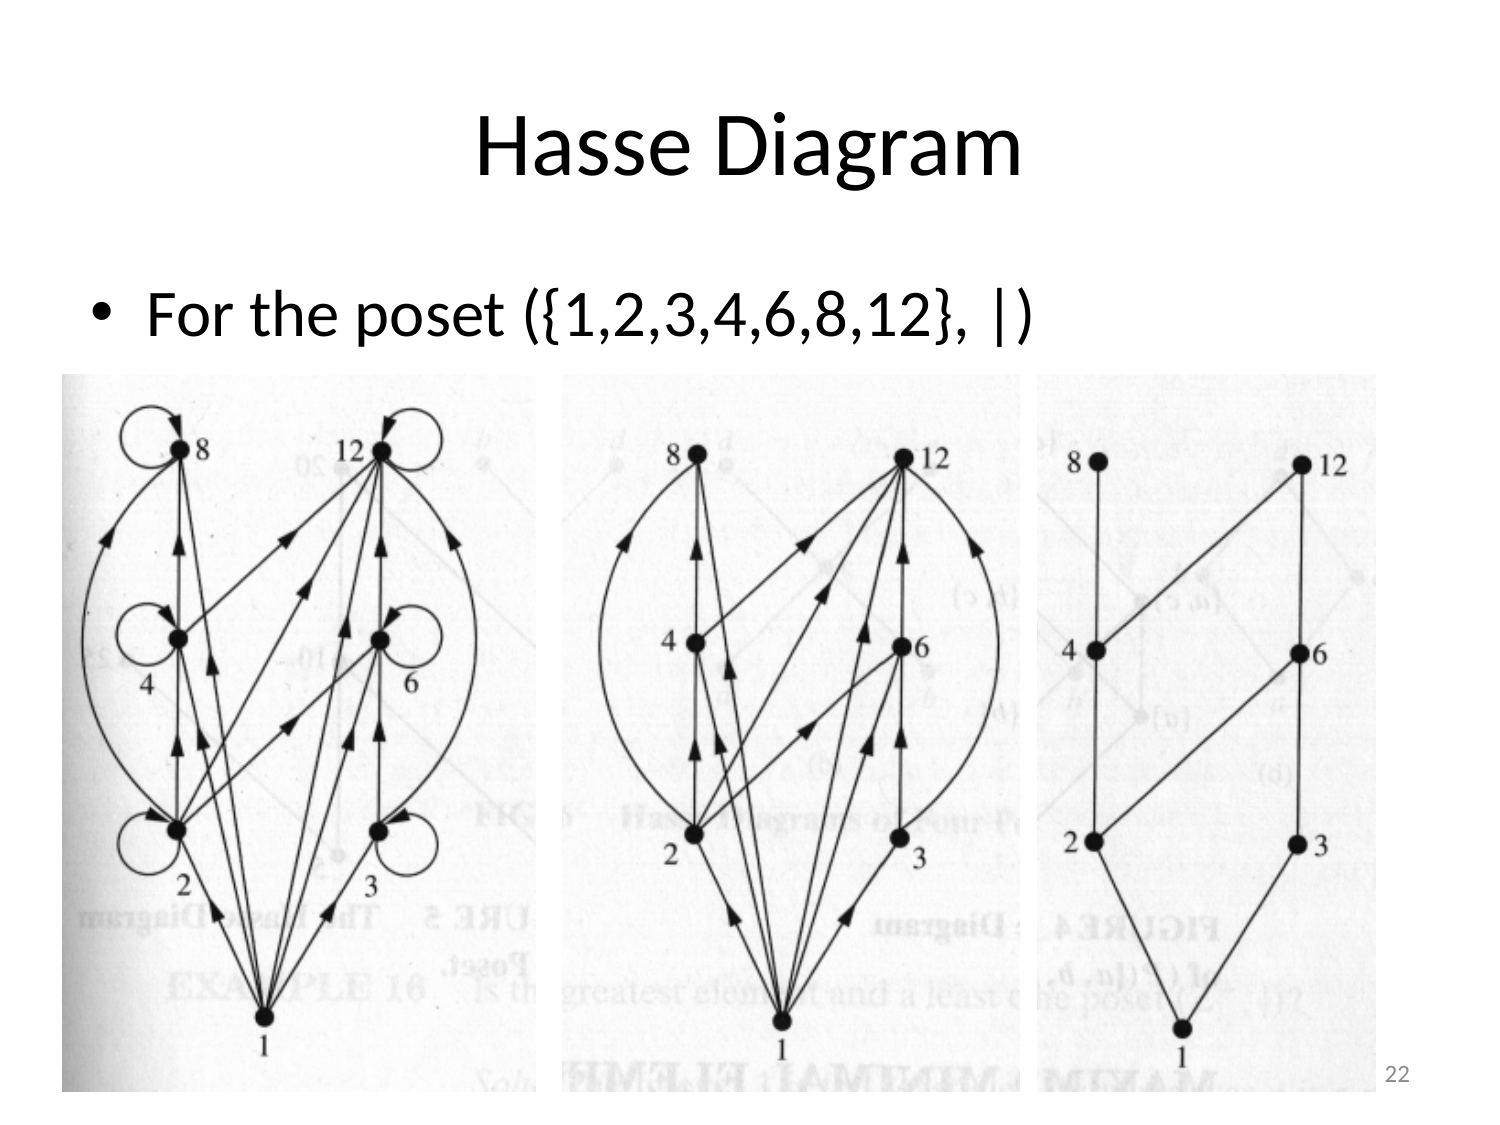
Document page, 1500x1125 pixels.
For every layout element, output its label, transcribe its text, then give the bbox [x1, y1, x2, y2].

picture [1037, 374, 1376, 1092]
picture [562, 374, 1020, 1092]
list For the poset ({1,2,3,4,6,8,12}, |) [75, 262, 1425, 1005]
slide_number 22 [1074, 1042, 1425, 1103]
title Hasse Diagram [75, 45, 1425, 233]
picture [62, 374, 537, 1092]
